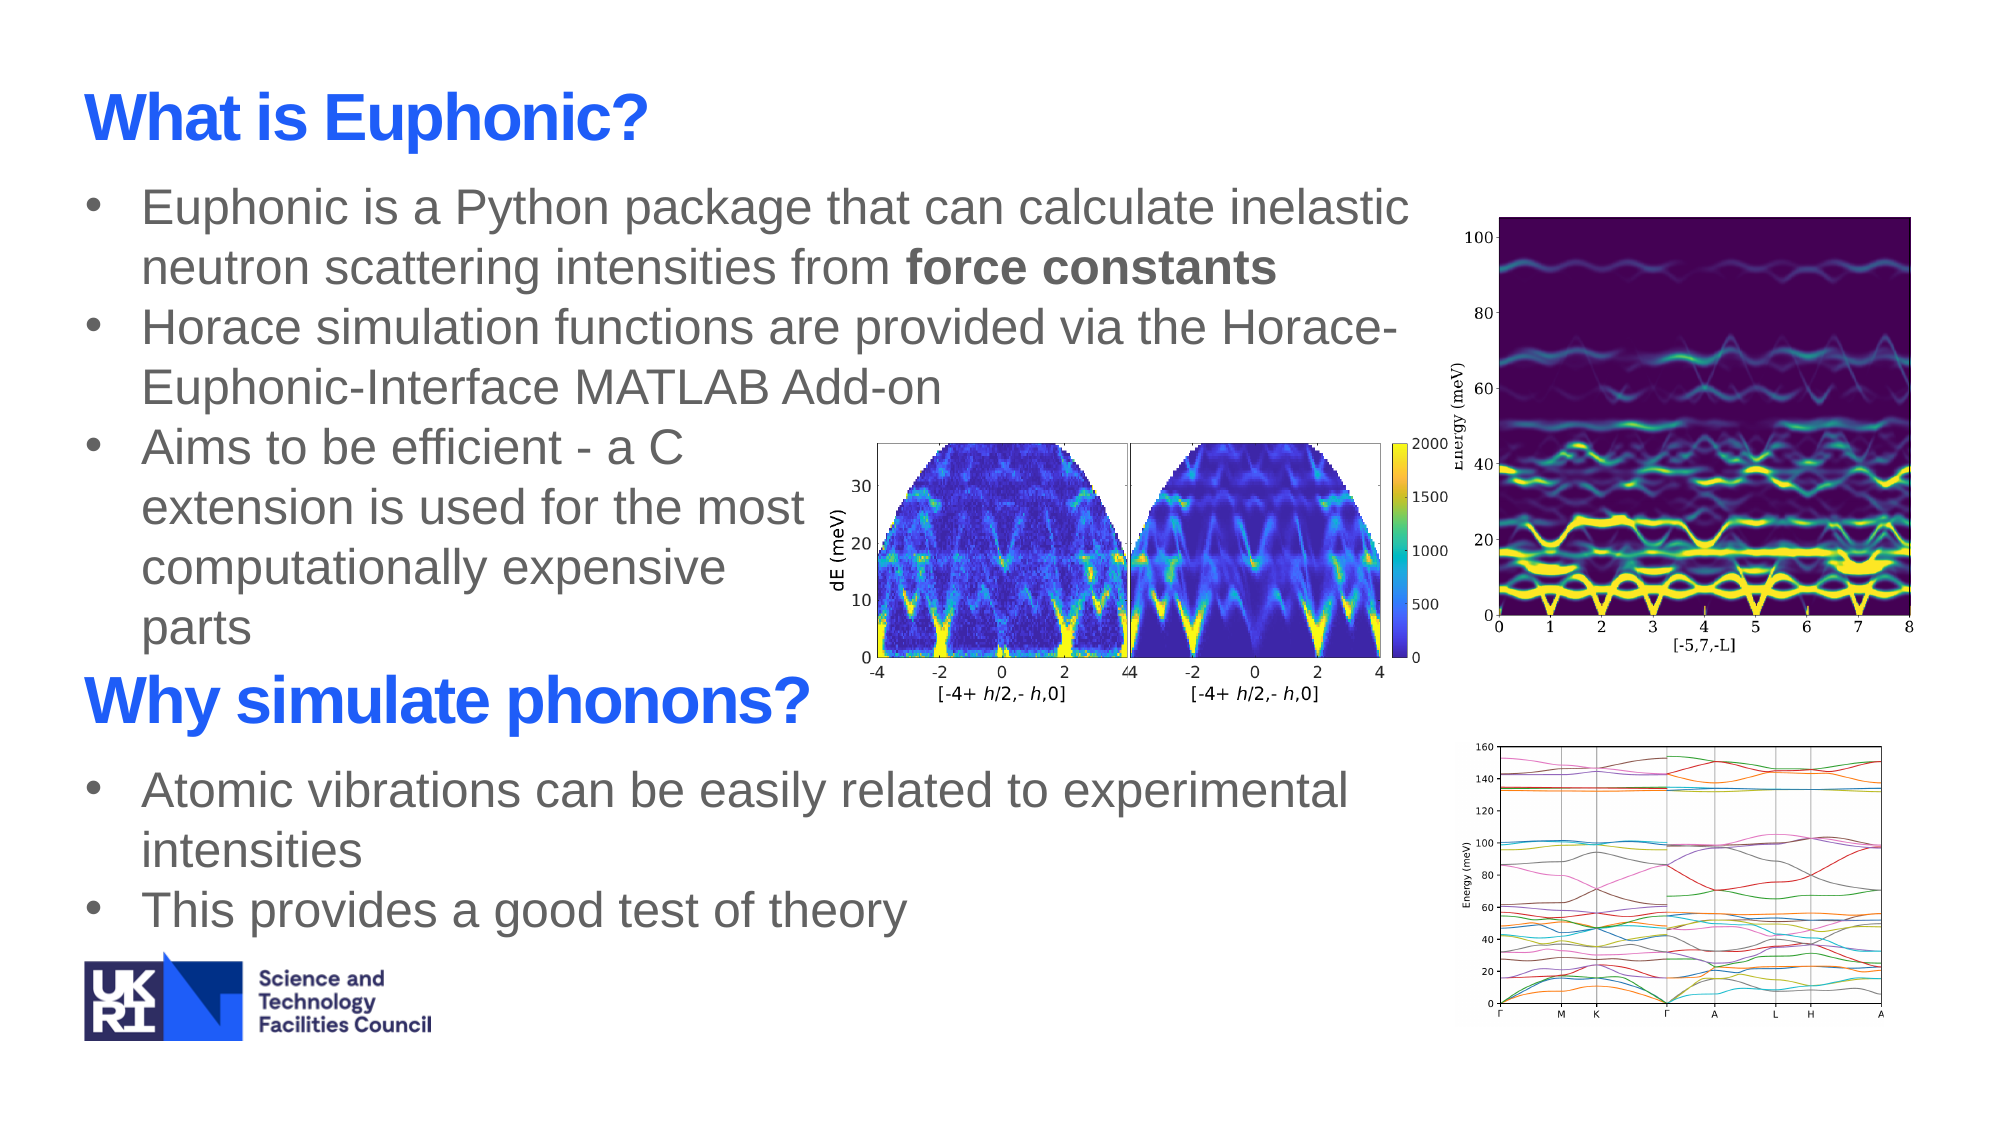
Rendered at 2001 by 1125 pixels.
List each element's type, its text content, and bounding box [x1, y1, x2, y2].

picture [1455, 742, 1884, 1027]
text_box What is Euphonic? Euphonic is a Python package that can calculate inelastic neutron scattering intensities from force constants Horace simulation functions are provided via the Horace-Euphonic-Interface MATLAB Add-on [70, 66, 1591, 422]
picture [84, 951, 431, 1041]
text_box Why simulate phonons? Atomic vibrations can be easily related to experimental intensities This provides a good test of theory [70, 657, 1552, 945]
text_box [826, 432, 1455, 704]
picture [1438, 205, 1924, 657]
text_box Aims to be efficient - a C extension is used for the most computationally expensive parts [70, 407, 852, 662]
